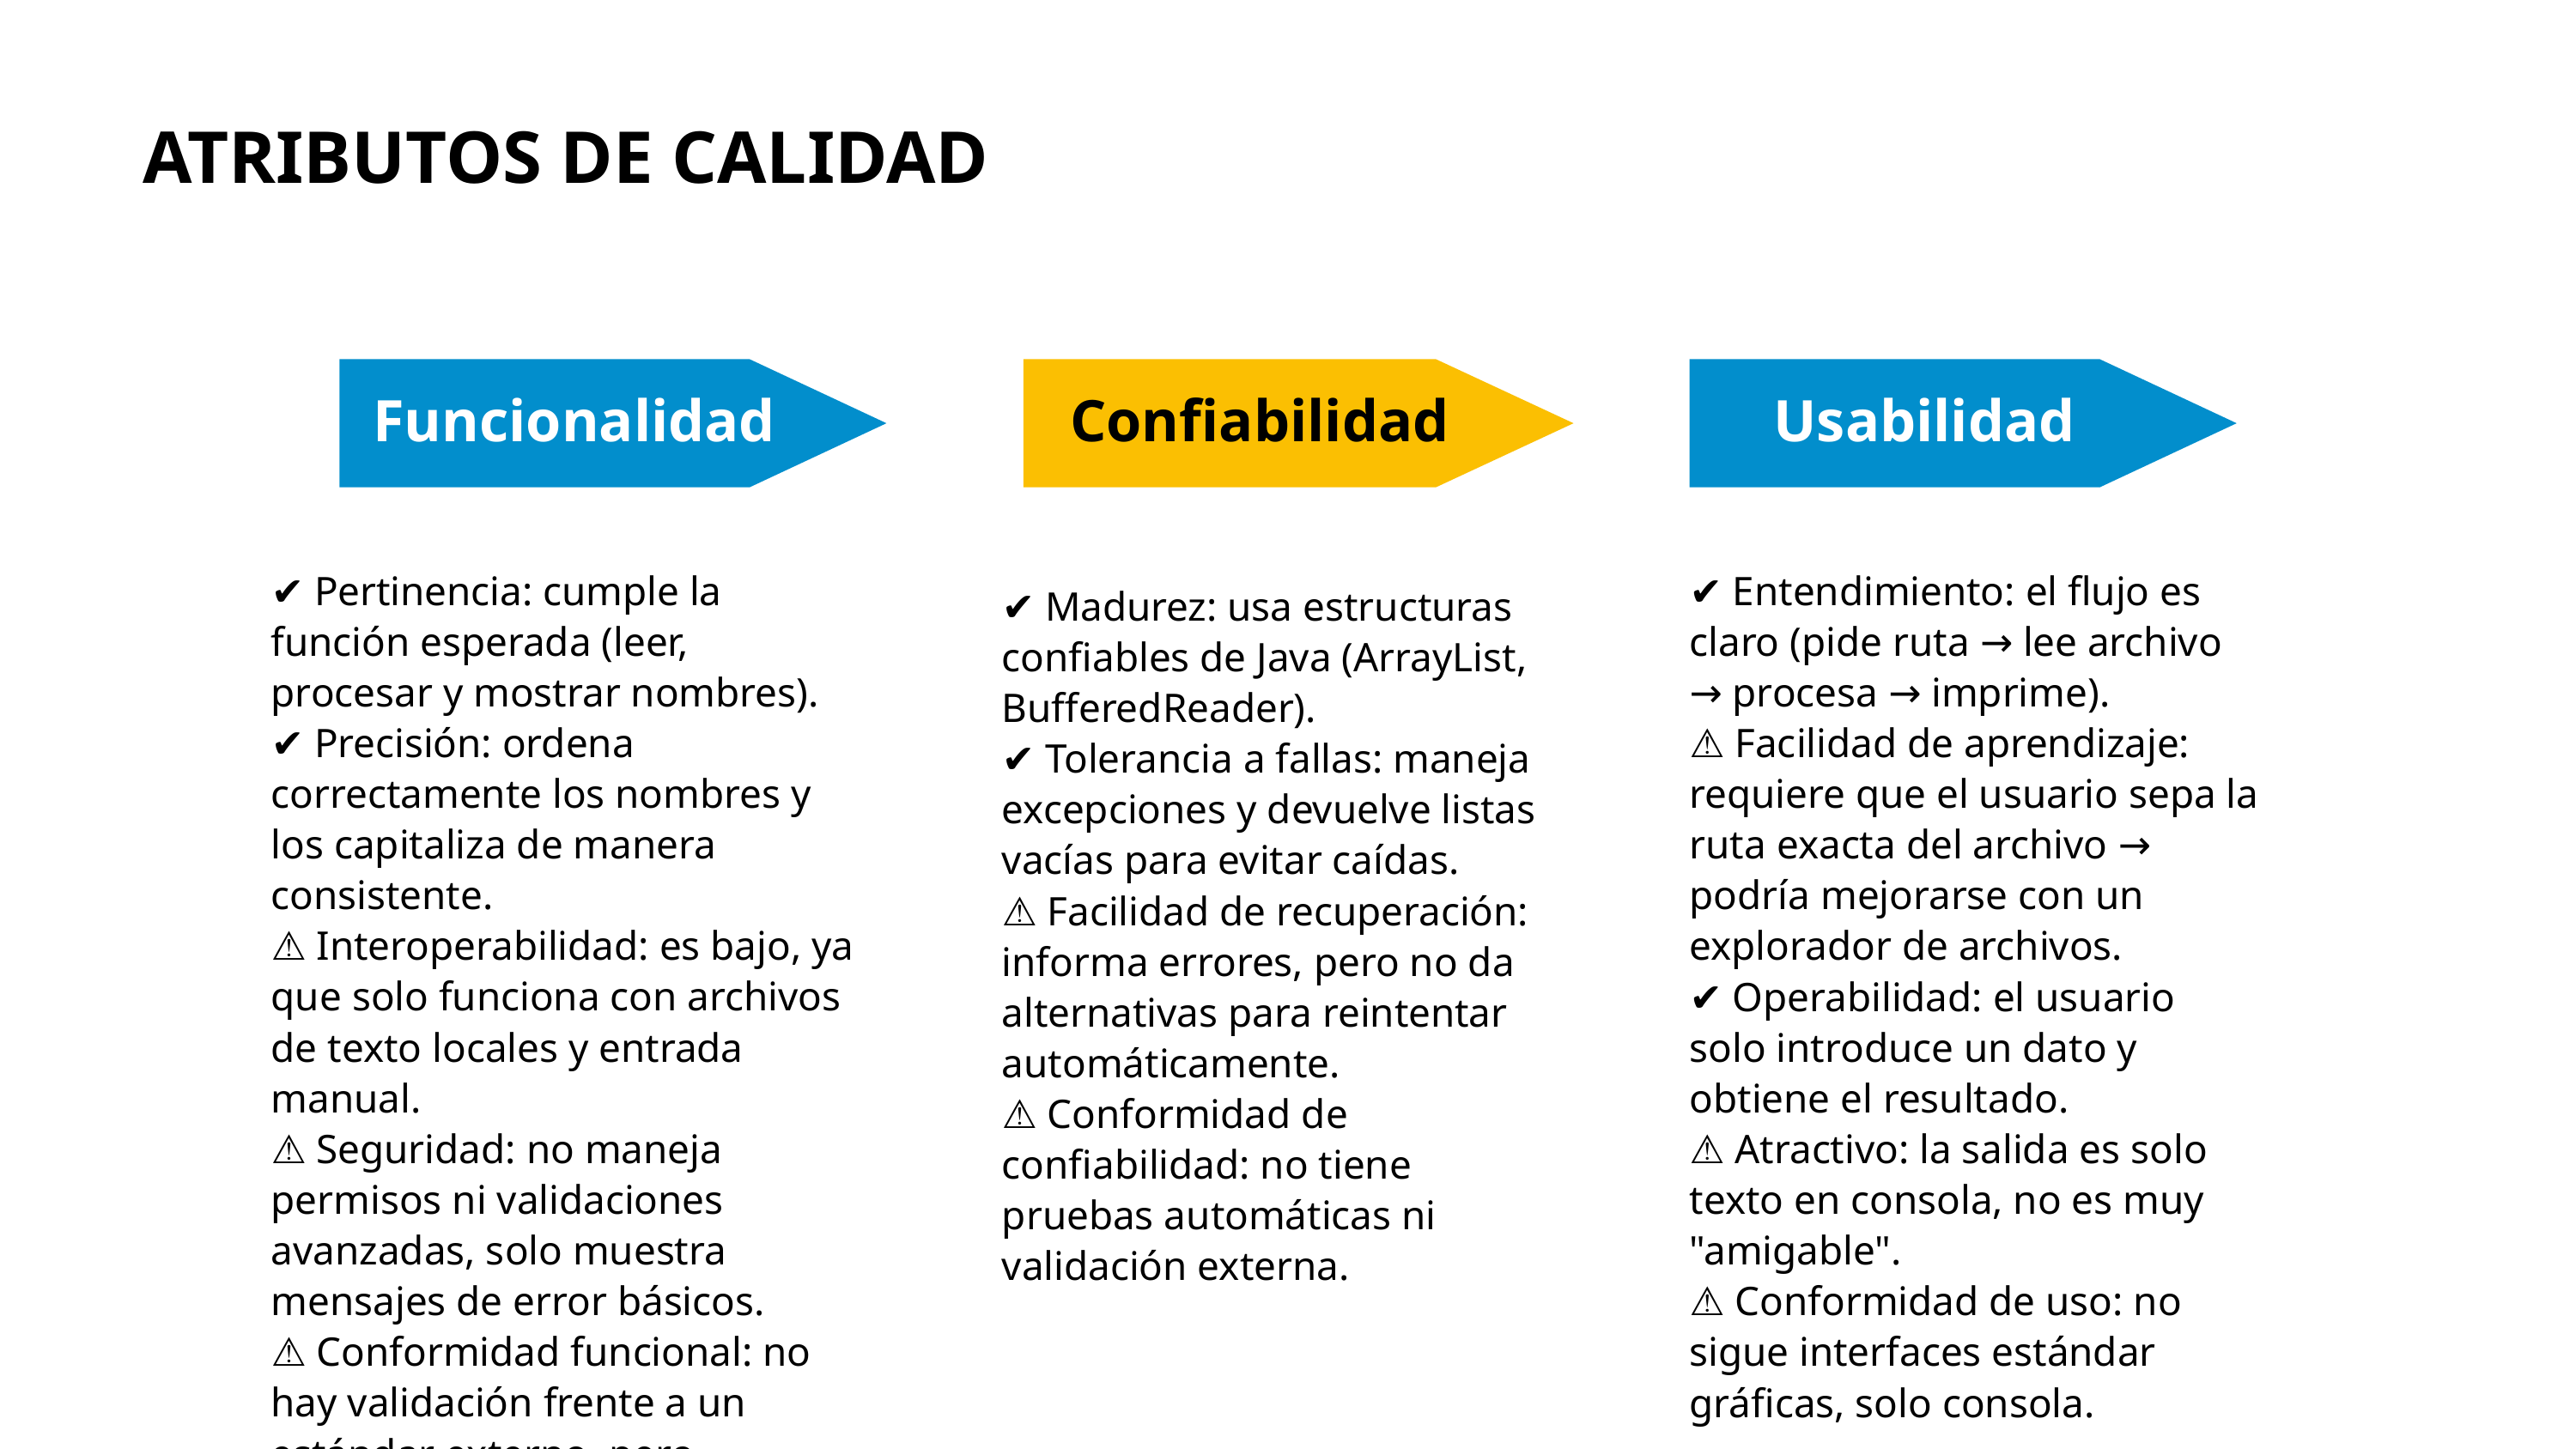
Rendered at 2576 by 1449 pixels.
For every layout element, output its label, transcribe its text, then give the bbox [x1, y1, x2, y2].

text_box ✔️ Madurez: usa estructuras confiables de Java (ArrayList, BufferedReader). ✔️ Tolerancia a fallas: maneja excepciones y devuelve listas vacías para evitar caídas. ⚠️ Facilidad de recuperación: informa errores, pero no da alternativas para reintentar automáticamente. ⚠️ Conformidad de confiabilidad: no tiene pruebas automáticas ni validación externa. [1001, 527, 1574, 1288]
text_box ✔️ Entendimiento: el flujo es claro (pide ruta → lee archivo → procesa → imprime). ⚠️ Facilidad de aprendizaje: requiere que el usuario sepa la ruta exacta del archivo → podría mejorarse con un explorador de archivos. ✔️ Operabilidad: el usuario solo introduce un dato y obtiene el resultado. ⚠️ Atractivo: la salida es solo texto en consola, no es muy "amigable". ⚠️ Conformidad de uso: no sigue interfaces estándar gráficas, solo consola. [1689, 562, 2263, 1426]
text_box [1689, 359, 2238, 488]
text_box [338, 359, 887, 488]
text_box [1023, 359, 1574, 488]
text_box ATRIBUTOS DE CALIDAD [143, 98, 1890, 198]
text_box ✔️ Pertinencia: cumple la función esperada (leer, procesar y mostrar nombres). ✔️ Precisión: ordena correctamente los nombres y los capitaliza de manera consistente. ⚠️ Interoperabilidad: es bajo, ya que solo funciona con archivos de texto locales y entrada manual. ⚠️ Seguridad: no maneja permisos ni validaciones avanzadas, solo muestra mensajes de error básicos. ⚠️ Conformidad funcional: no hay validación frente a un estándar externo, pero internamente cumple su propósito. [270, 562, 860, 1449]
